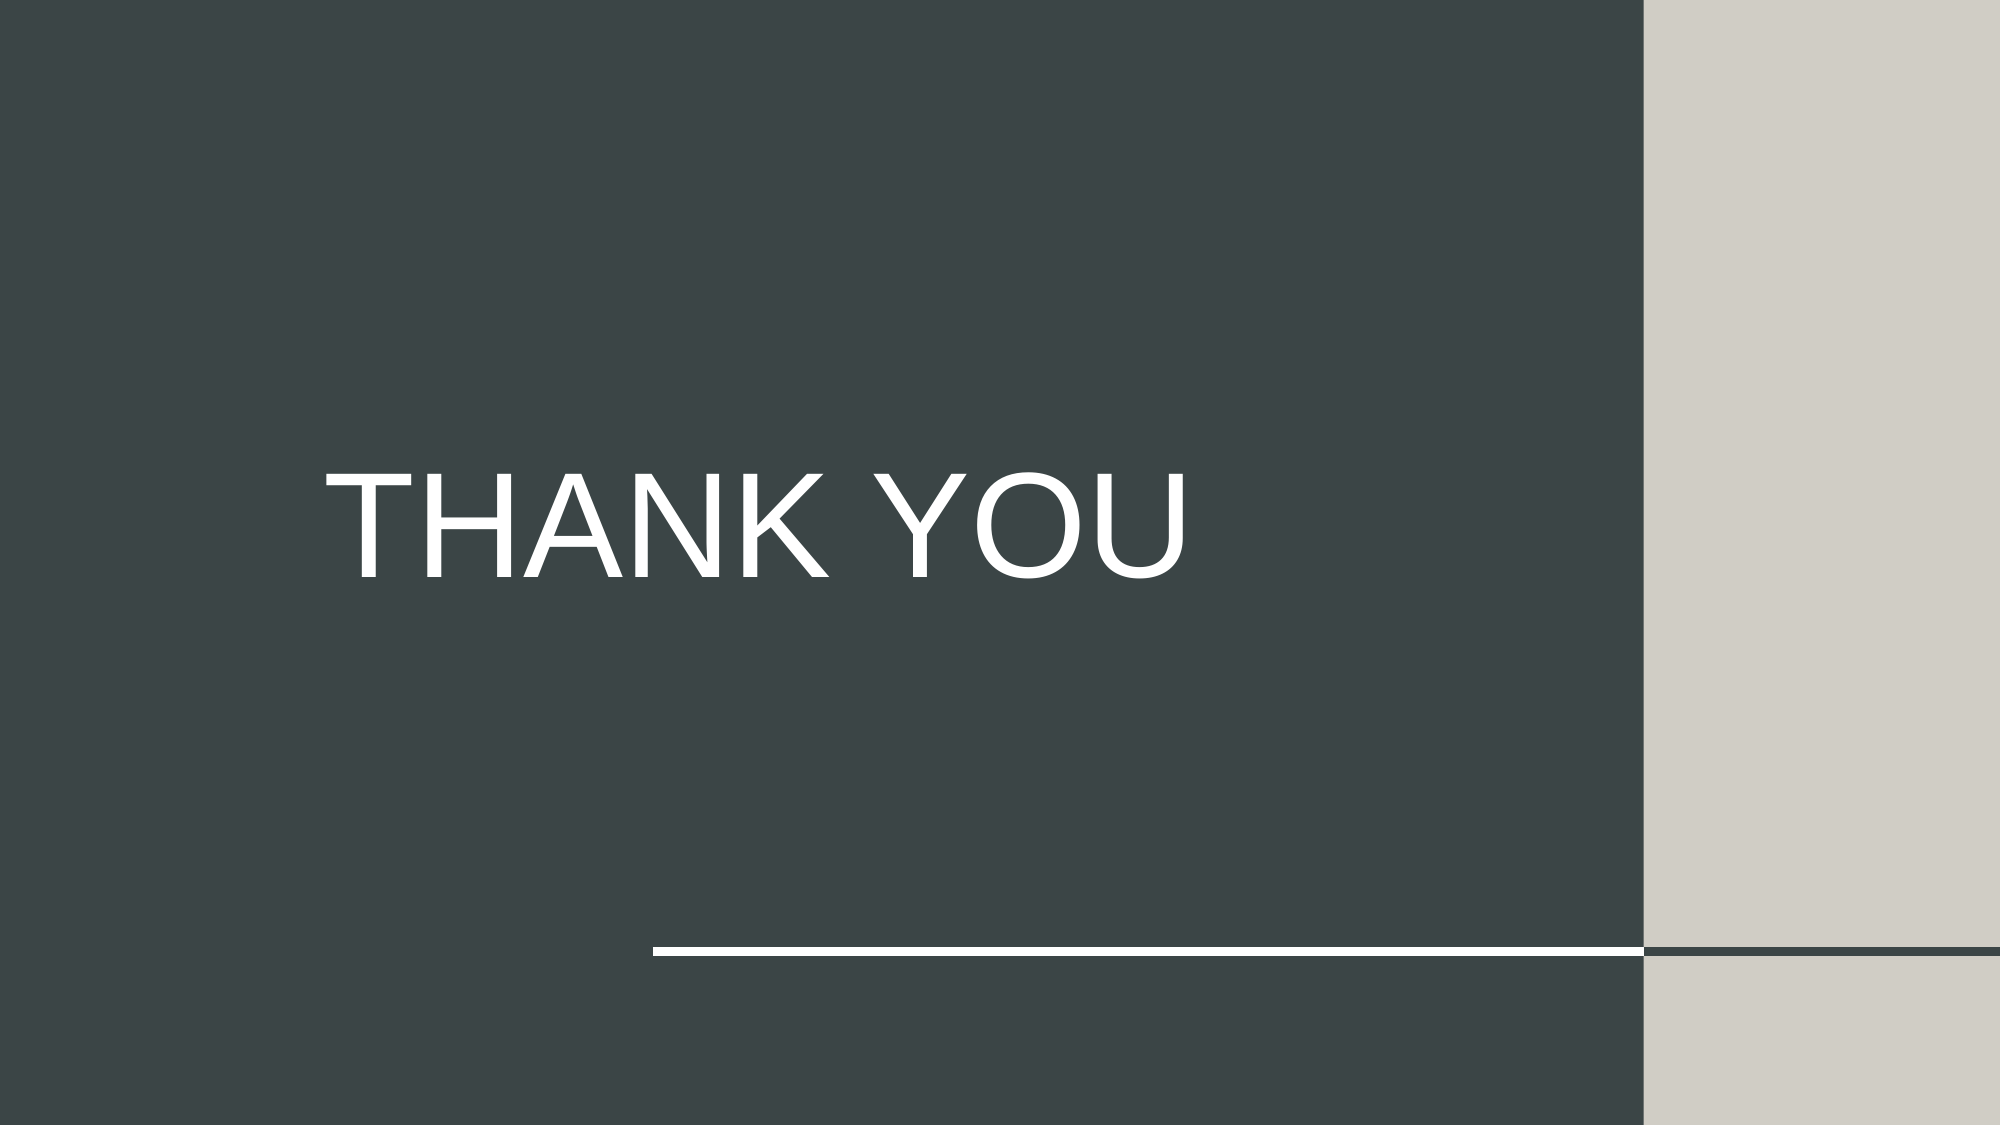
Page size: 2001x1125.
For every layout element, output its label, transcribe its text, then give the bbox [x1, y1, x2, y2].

title Thank You [308, 454, 1225, 603]
